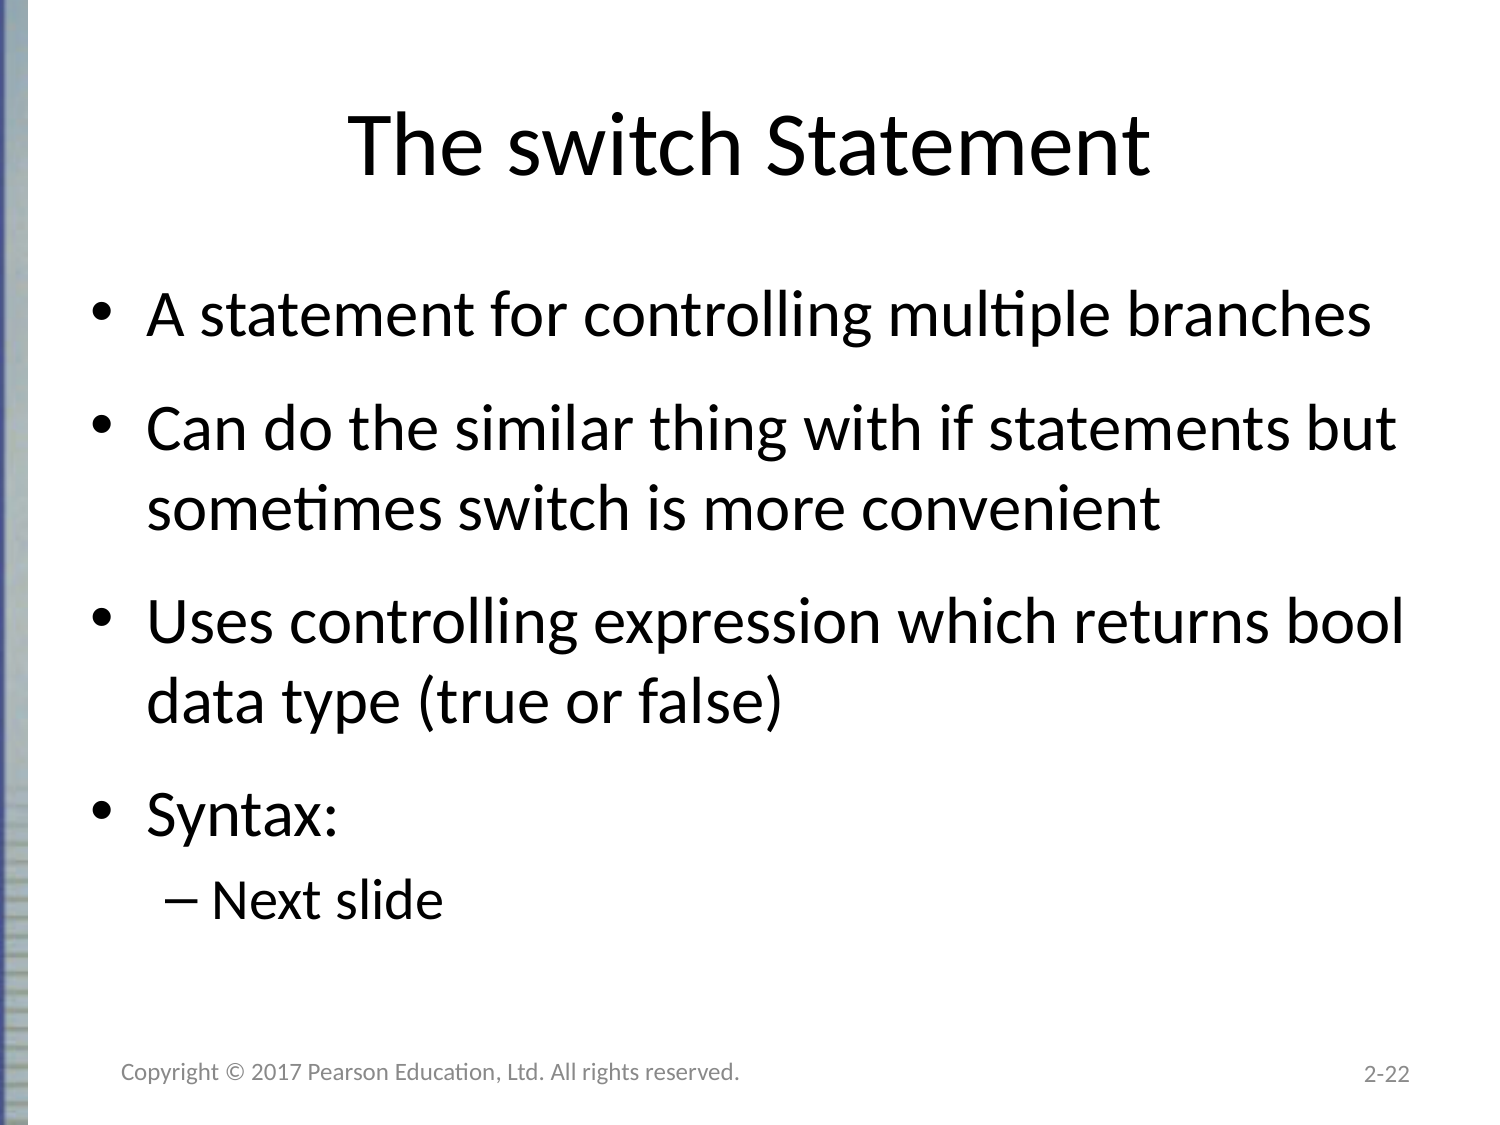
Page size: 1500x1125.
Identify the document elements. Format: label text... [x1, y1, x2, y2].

slide_number 2-22 [1074, 1042, 1425, 1103]
list A statement for controlling multiple branches Can do the similar thing with if statements but sometimes switch is more convenient Uses controlling expression which returns bool data type (true or false) Syntax: Next slide [75, 262, 1425, 1005]
footer Copyright © 2017 Pearson Education, Ltd. All rights reserved. [75, 1040, 788, 1100]
picture [0, 0, 28, 1125]
title The switch Statement [75, 45, 1425, 233]
